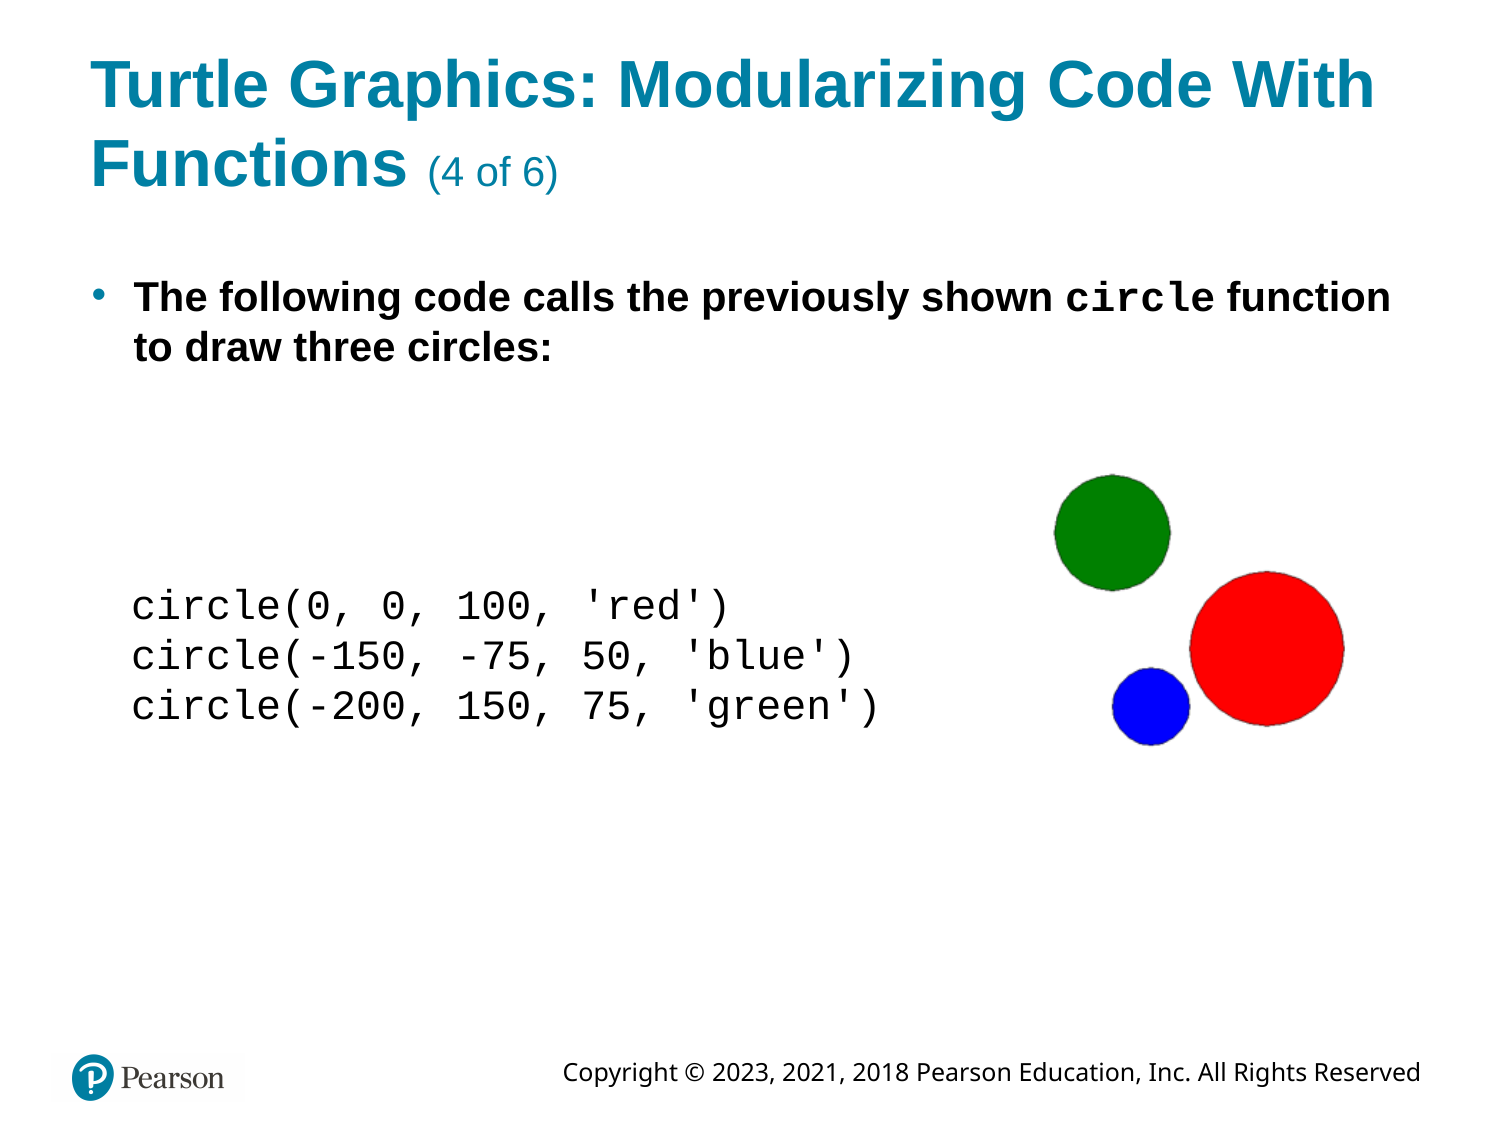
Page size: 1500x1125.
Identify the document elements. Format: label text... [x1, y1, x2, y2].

list The following code calls the previously shown circle function to draw three circles: [76, 254, 1424, 379]
title Turtle Graphics: Modularizing Code With Functions (4 of 6) [75, 35, 1425, 216]
picture [51, 1053, 245, 1102]
list circle(0, 0, 100, 'red') circle(-150, -75, 50, 'blue') circle(-200, 150, 75, 'green') [115, 562, 943, 743]
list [1024, 463, 1395, 793]
